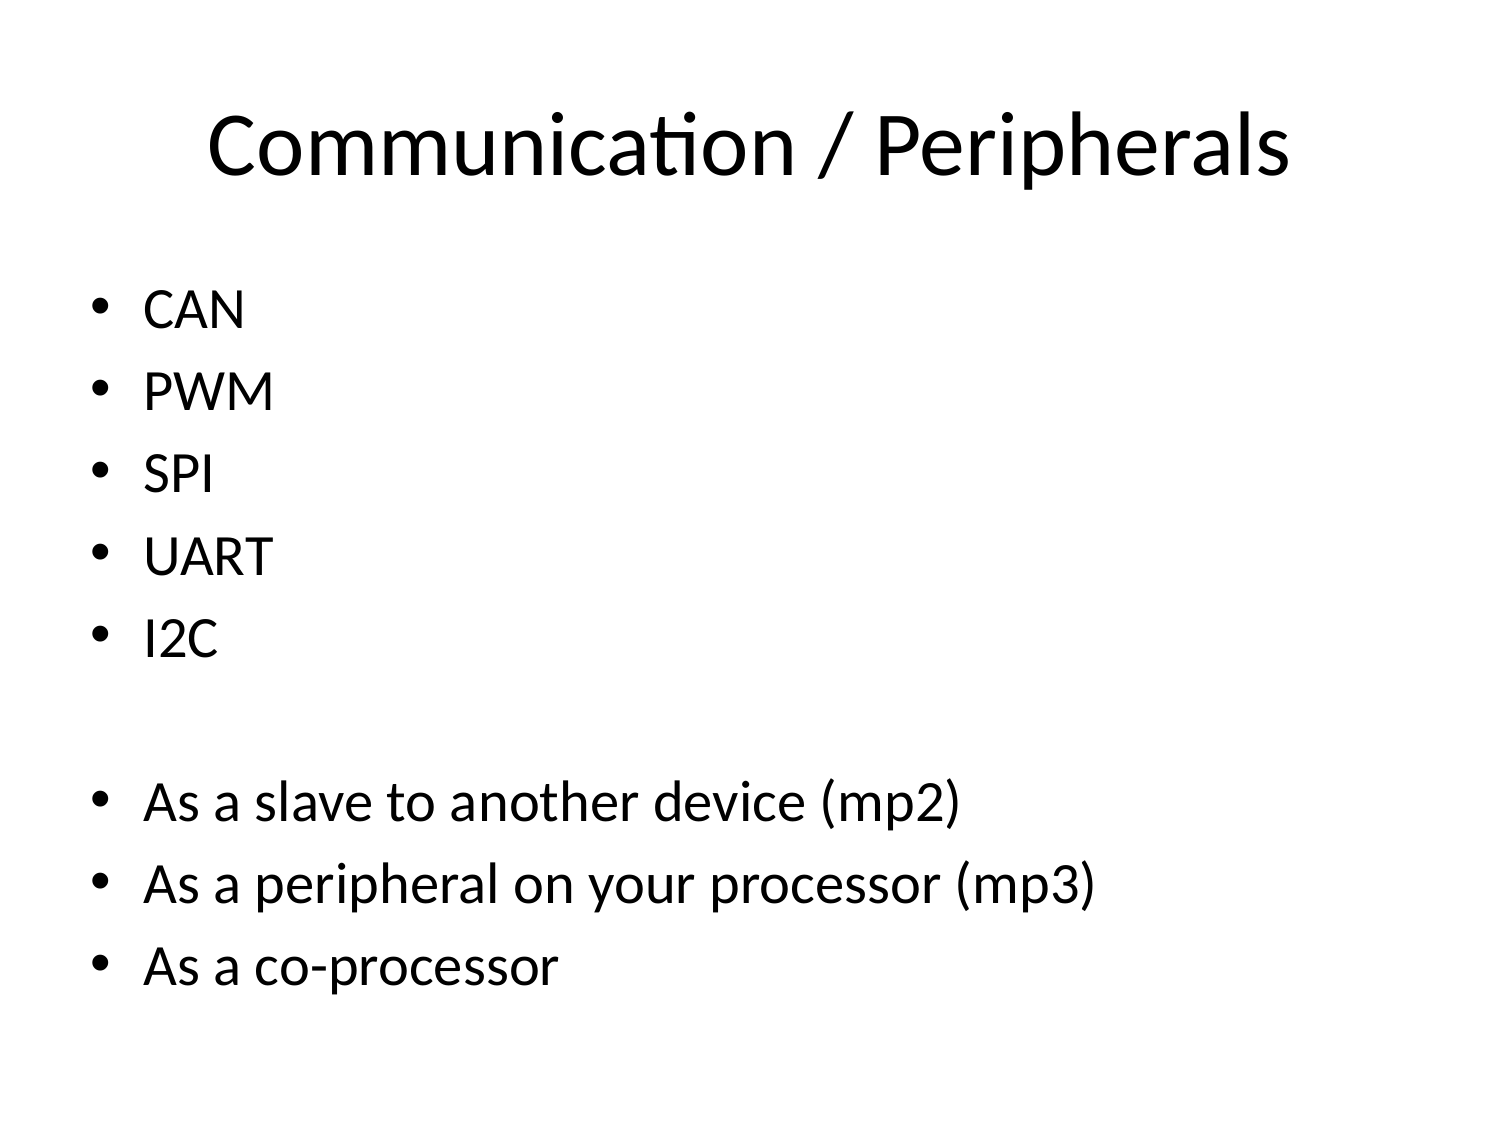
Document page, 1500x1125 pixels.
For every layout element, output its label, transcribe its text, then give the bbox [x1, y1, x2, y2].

title Communication / Peripherals [75, 45, 1425, 233]
list CAN PWM SPI UART I2C As a slave to another device (mp2) As a peripheral on your processor (mp3) As a co-processor [75, 262, 1425, 1005]
